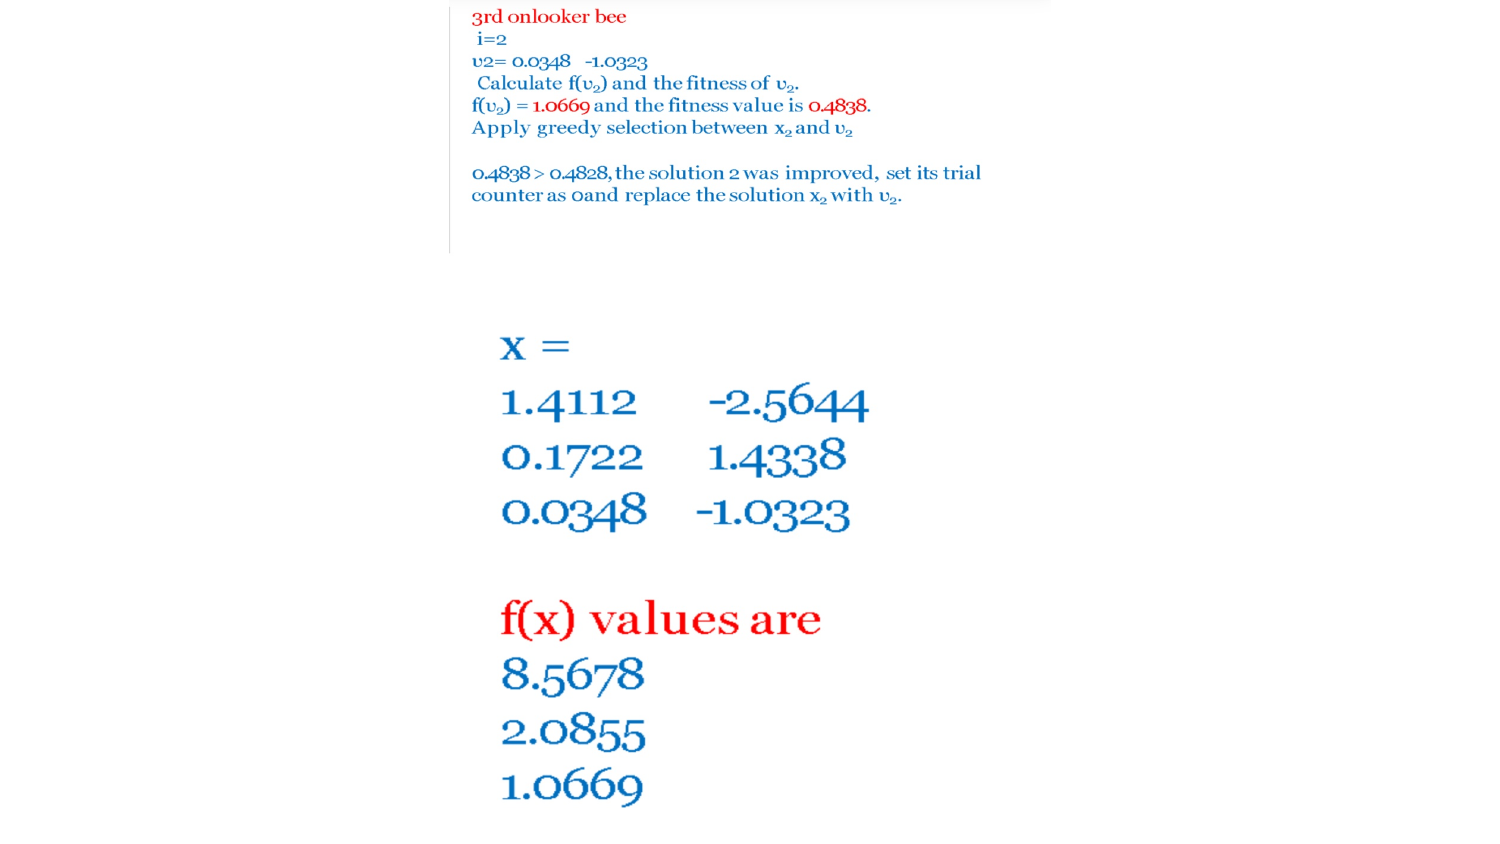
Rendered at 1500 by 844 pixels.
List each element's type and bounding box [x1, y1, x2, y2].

picture [448, 0, 1052, 844]
